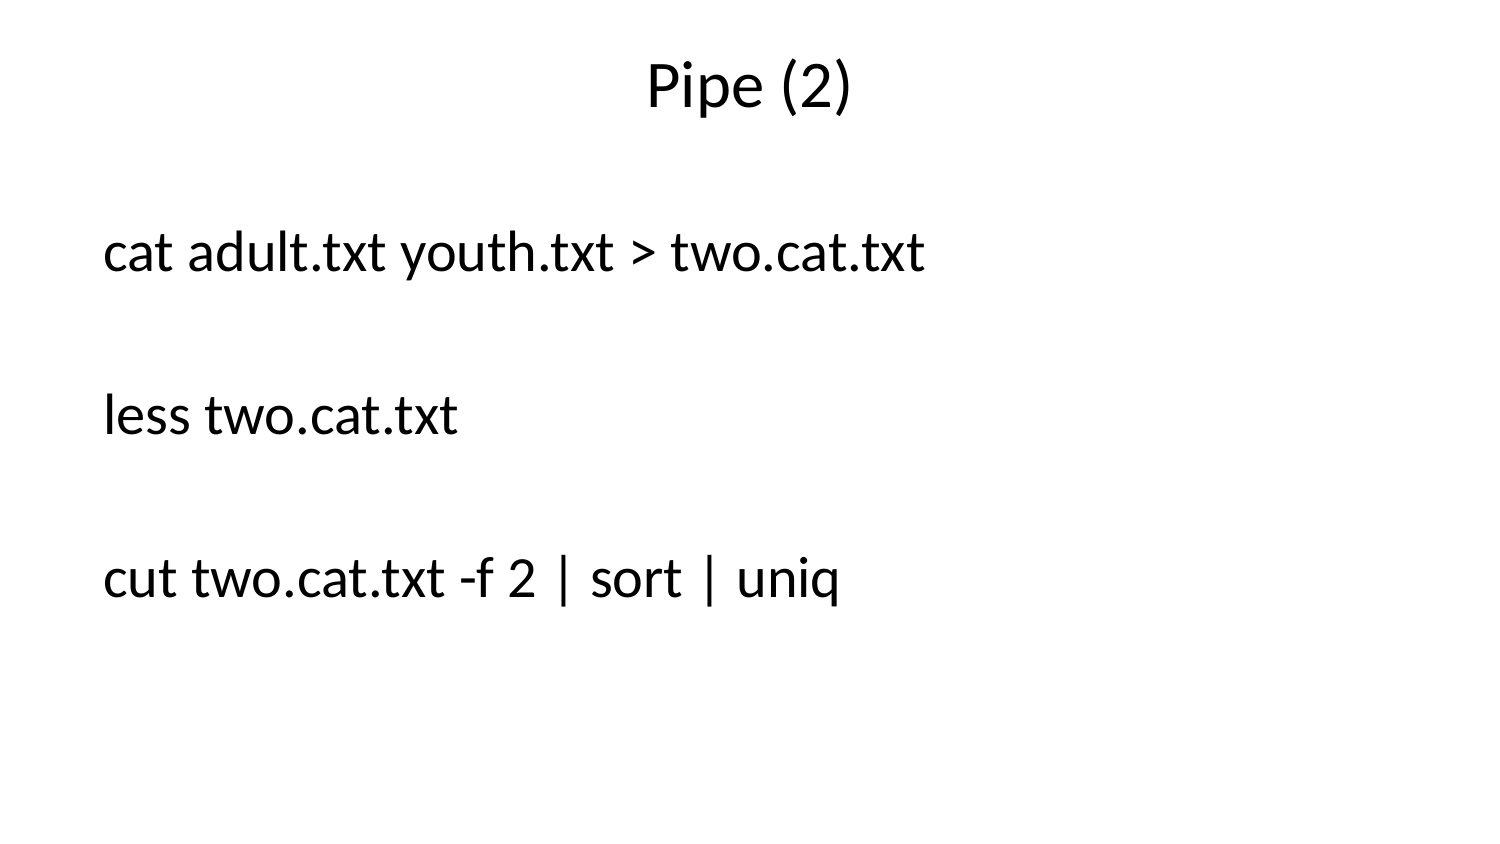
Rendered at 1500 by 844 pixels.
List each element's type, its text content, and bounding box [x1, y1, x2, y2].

list cat adult.txt youth.txt > two.cat.txt less two.cat.txt cut two.cat.txt -f 2 | sort | uniq [88, 205, 1451, 663]
title Pipe (2) [75, 33, 1425, 129]
